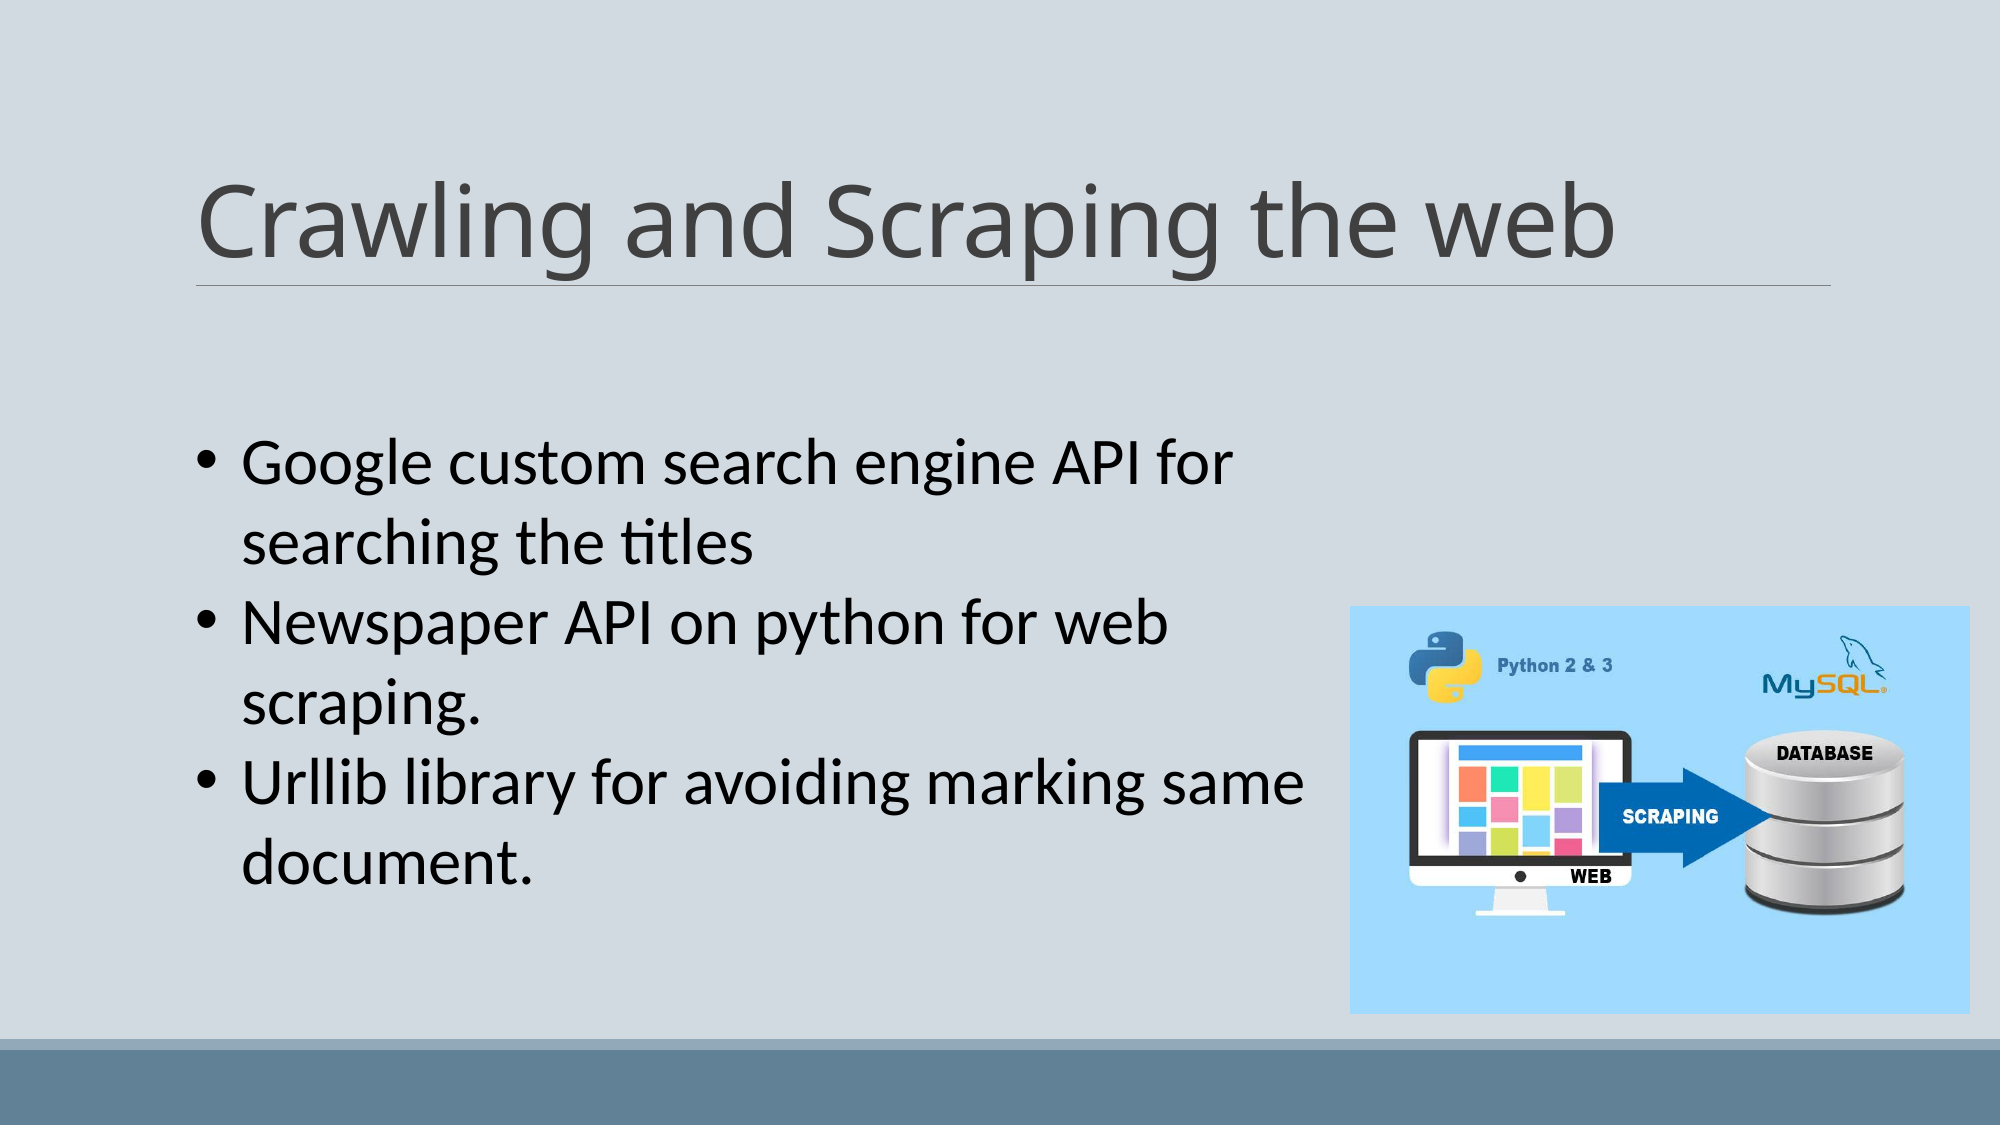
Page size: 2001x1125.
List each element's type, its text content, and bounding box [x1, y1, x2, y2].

text_box Google custom search engine API for searching the titles Newspaper API on python for web scraping. Urllib library for avoiding marking same document. [179, 410, 1330, 906]
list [1349, 606, 1971, 1014]
title Crawling and Scraping the web [180, 47, 1830, 285]
